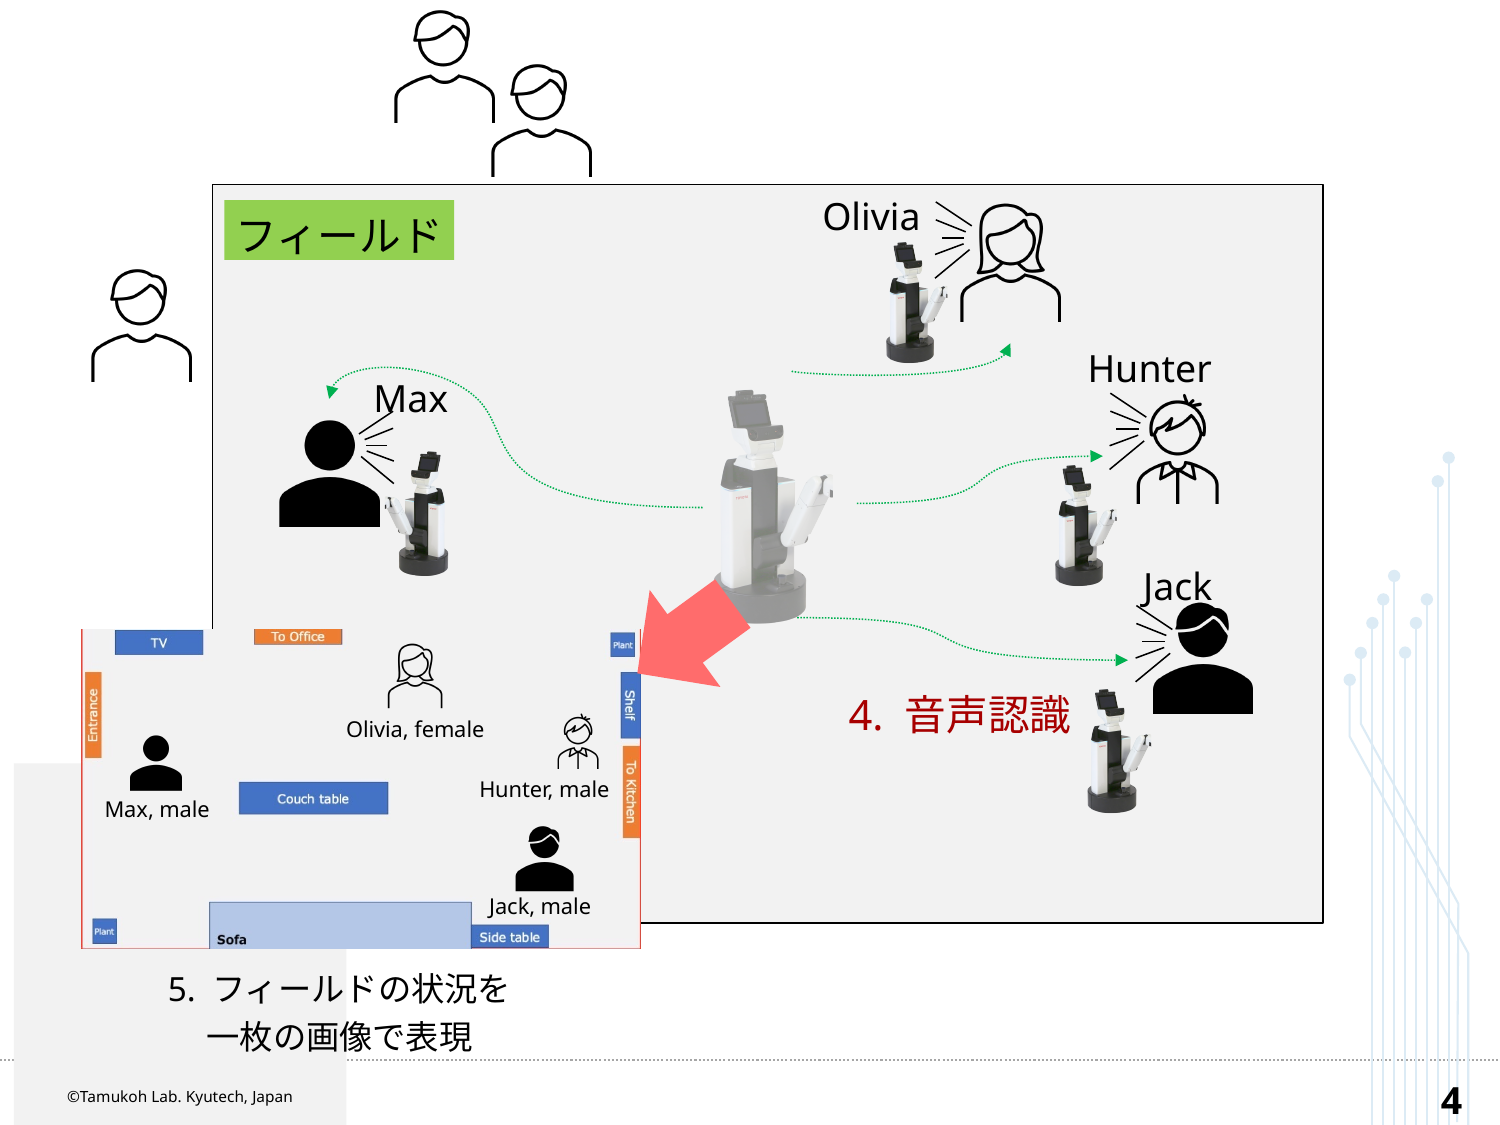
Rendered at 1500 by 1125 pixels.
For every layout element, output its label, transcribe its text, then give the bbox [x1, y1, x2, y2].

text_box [65, 0, 1324, 1064]
slide_number 3 [1403, 1081, 1500, 1124]
footer ©Tamukoh Lab. Kyutech, Japan [13, 1078, 347, 1110]
